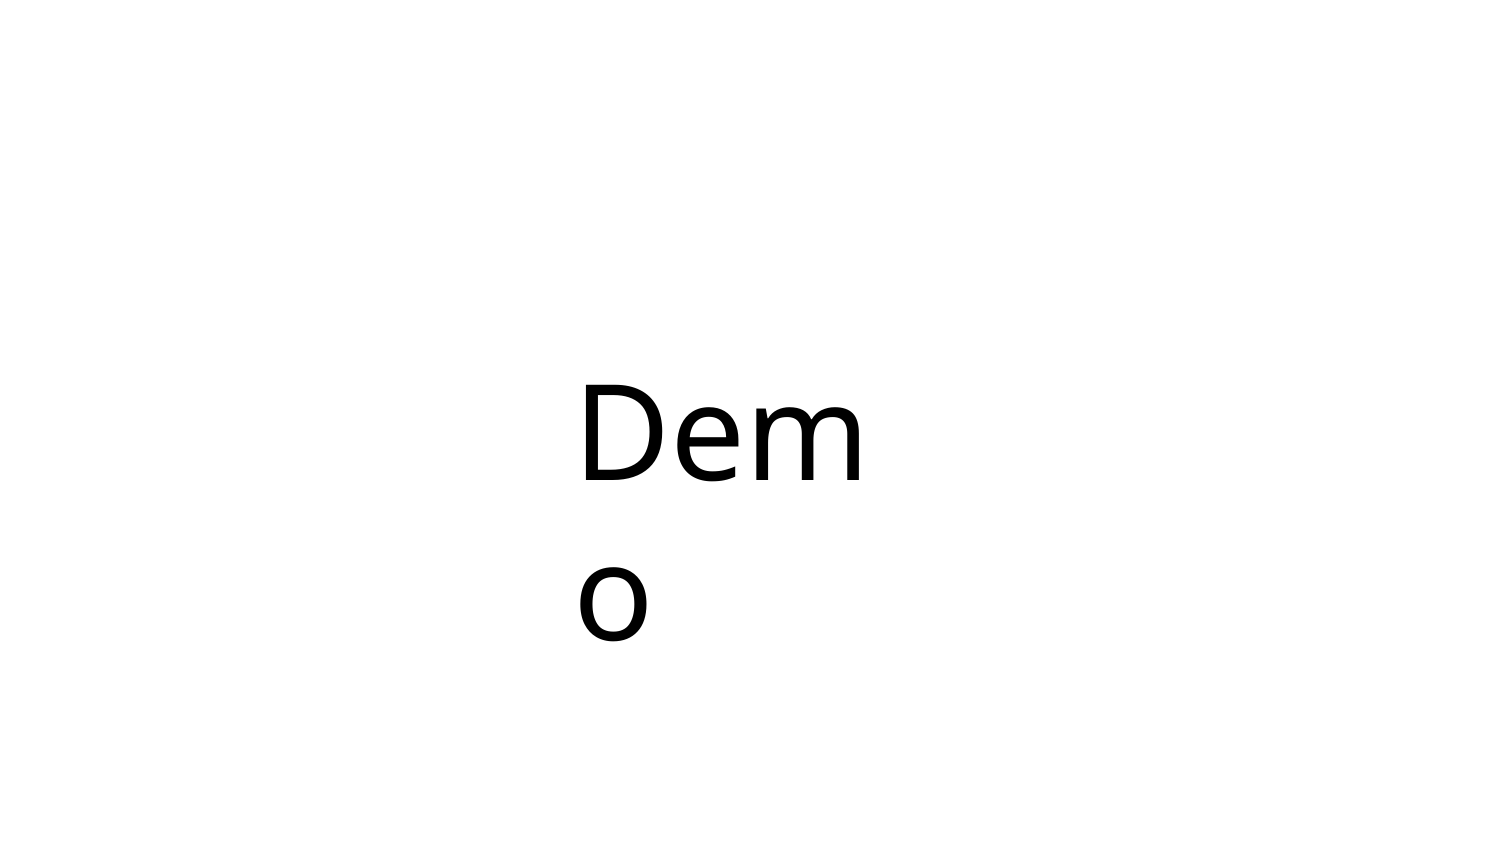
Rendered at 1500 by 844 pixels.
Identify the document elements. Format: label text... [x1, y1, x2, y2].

subtitle Demo [558, 332, 899, 512]
